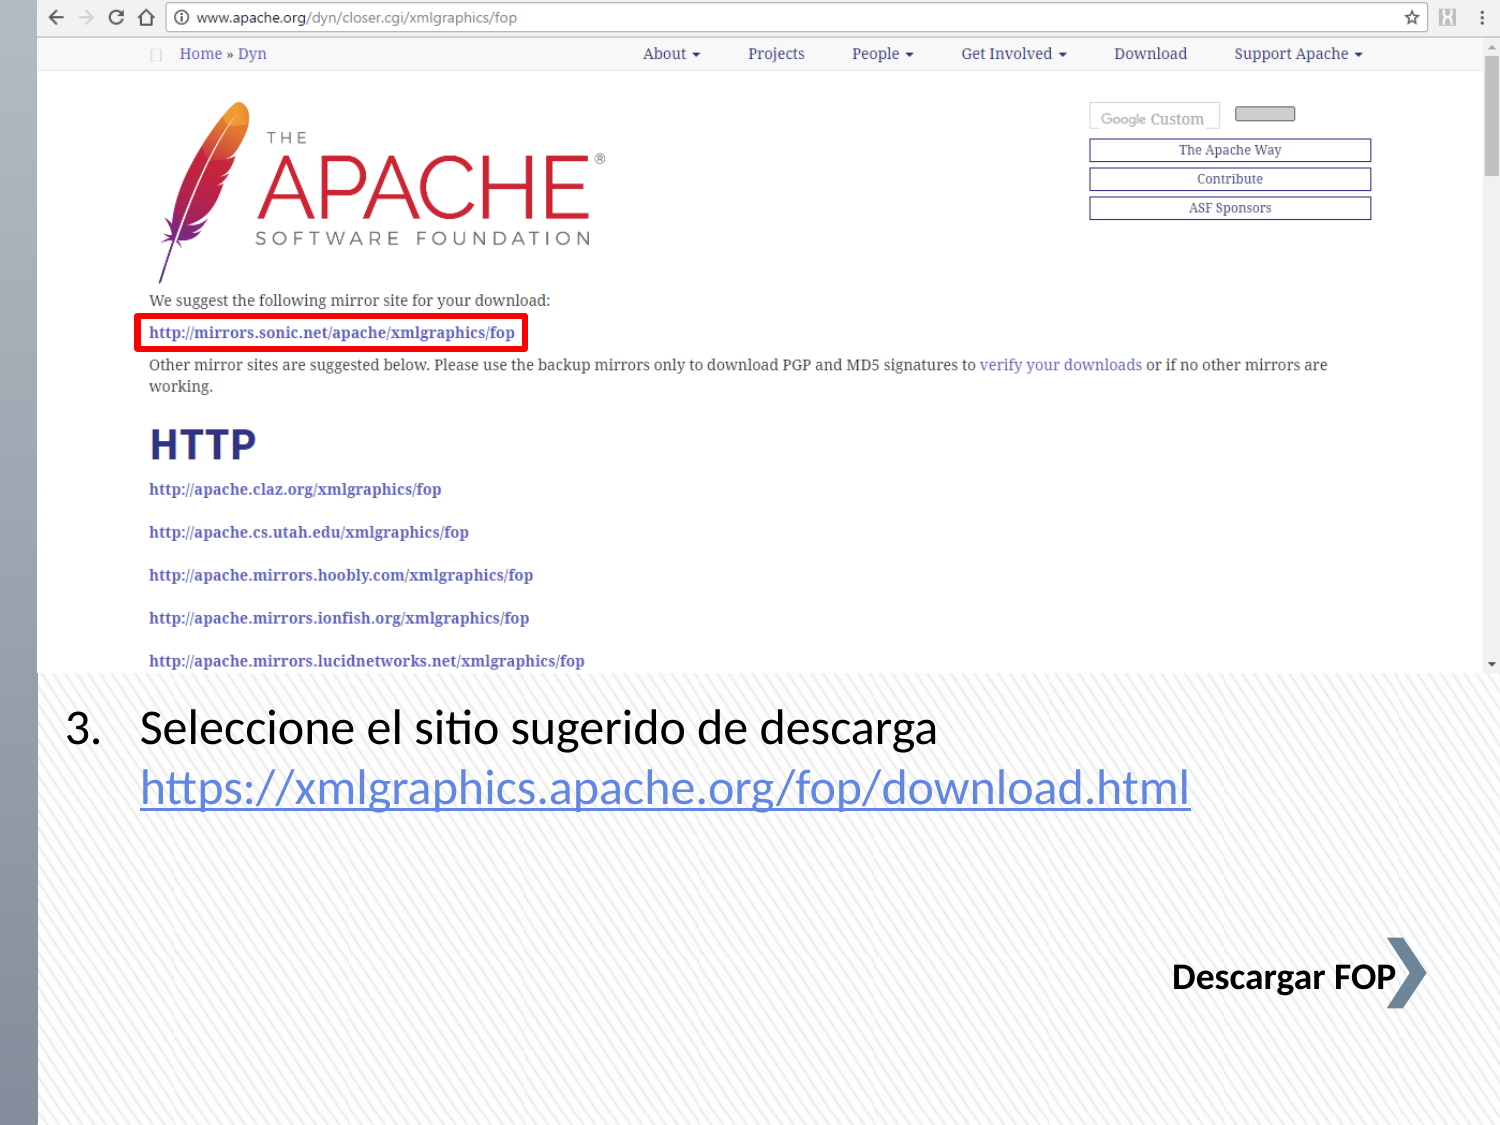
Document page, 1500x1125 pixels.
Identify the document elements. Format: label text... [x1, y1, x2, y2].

text_box Descargar FOP [1157, 944, 1412, 1005]
picture [37, 0, 1500, 674]
text_box Seleccione el sitio sugerido de descarga https://xmlgraphics.apache.org/fop/download.html [50, 687, 1450, 943]
